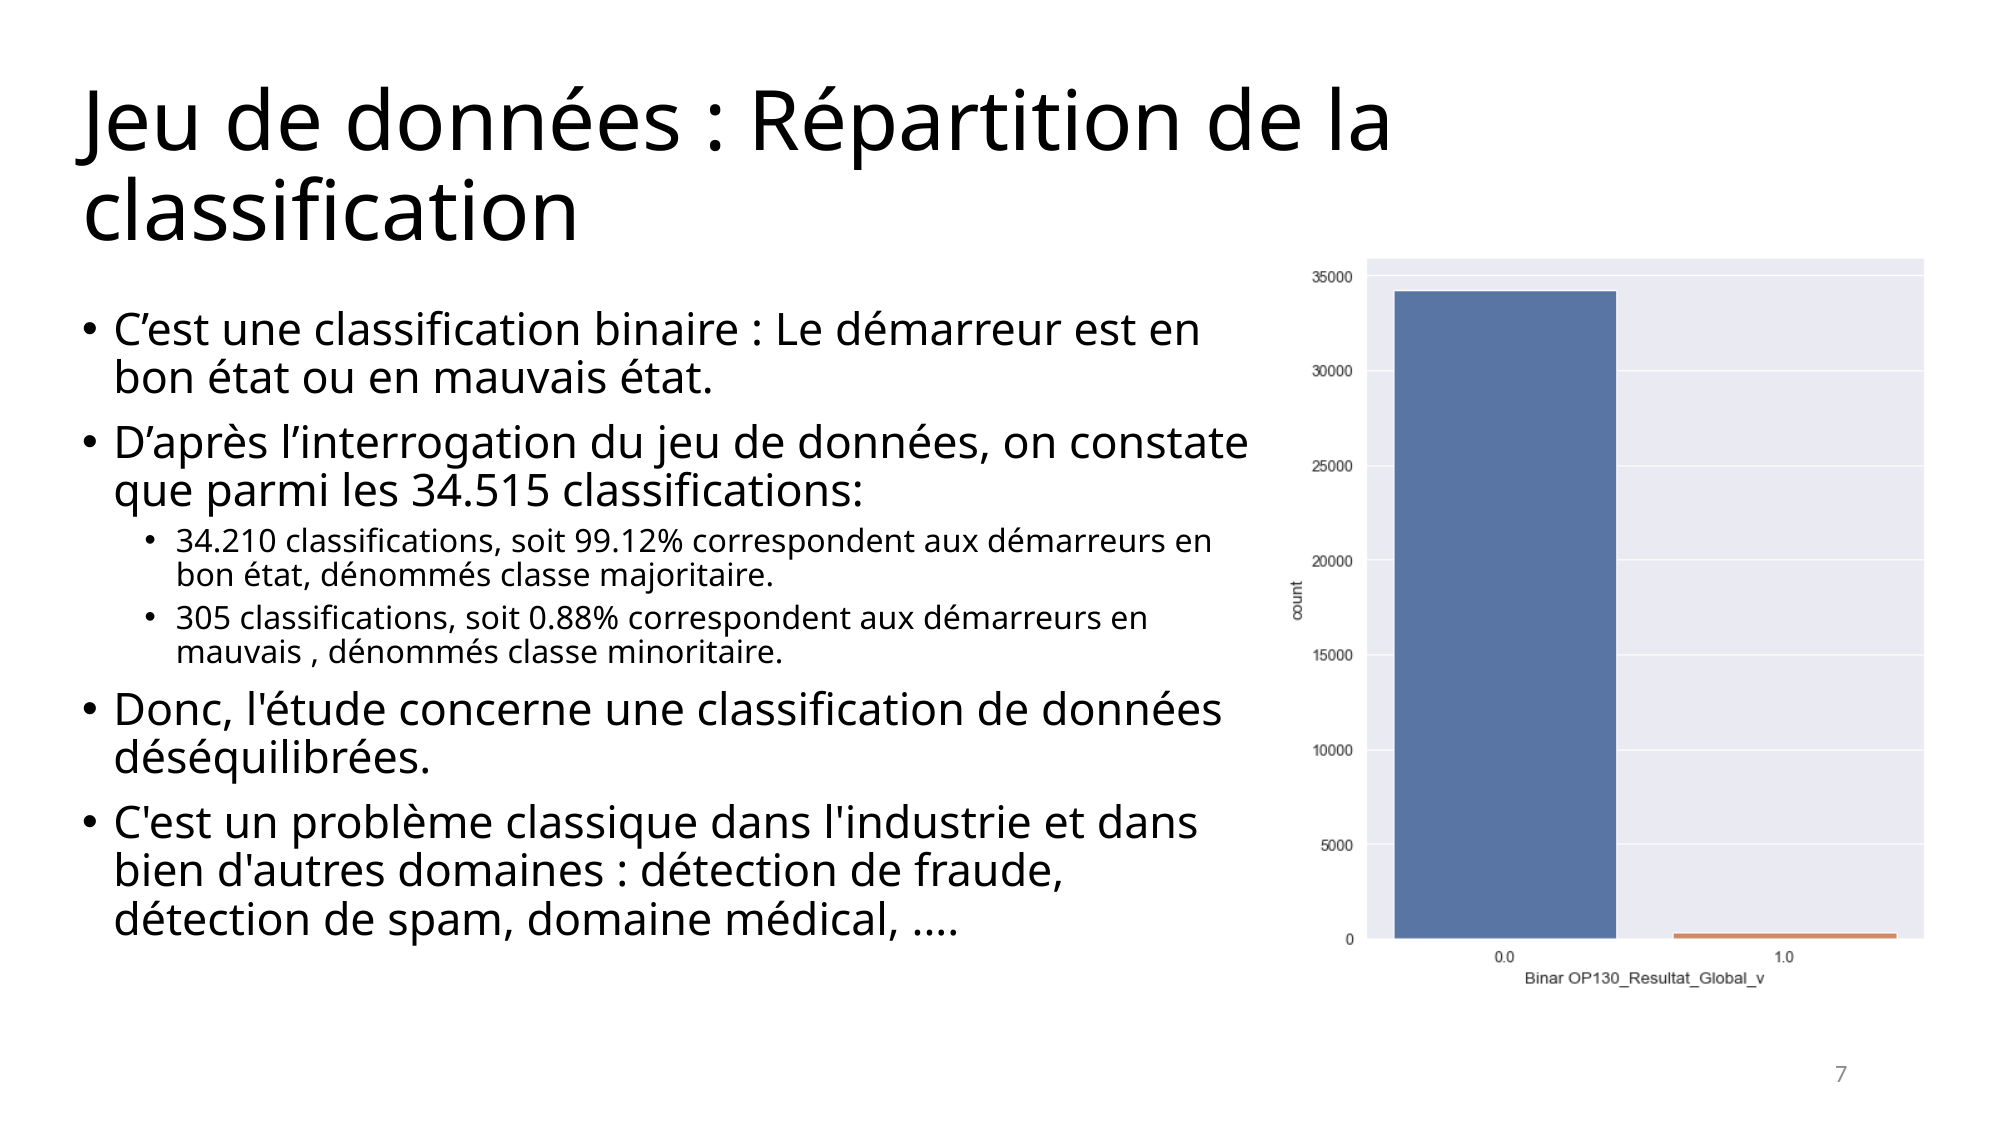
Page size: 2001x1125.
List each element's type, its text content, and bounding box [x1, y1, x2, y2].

title Jeu de données : Répartition de la classification [67, 59, 1863, 278]
slide_number 7 [1412, 1042, 1863, 1103]
picture [1282, 250, 1933, 995]
list C’est une classification binaire : Le démarreur est en bon état ou en mauvais état. D’après l’interrogation du jeu de données, on constate que parmi les 34.515 classifications: 34.210 classifications, soit 99.12% correspondent aux démarreurs en bon état, dénommés classe majoritaire. 305 classifications, soit 0.88% correspondent aux démarreurs en mauvais , dénommés classe minoritaire. Donc, l'étude concerne une classification de données déséquilibrées. C'est un problème classique dans l'industrie et dans bien d'autres domaines : détection de fraude, détection de spam, domaine médical, .... [67, 299, 1281, 1014]
